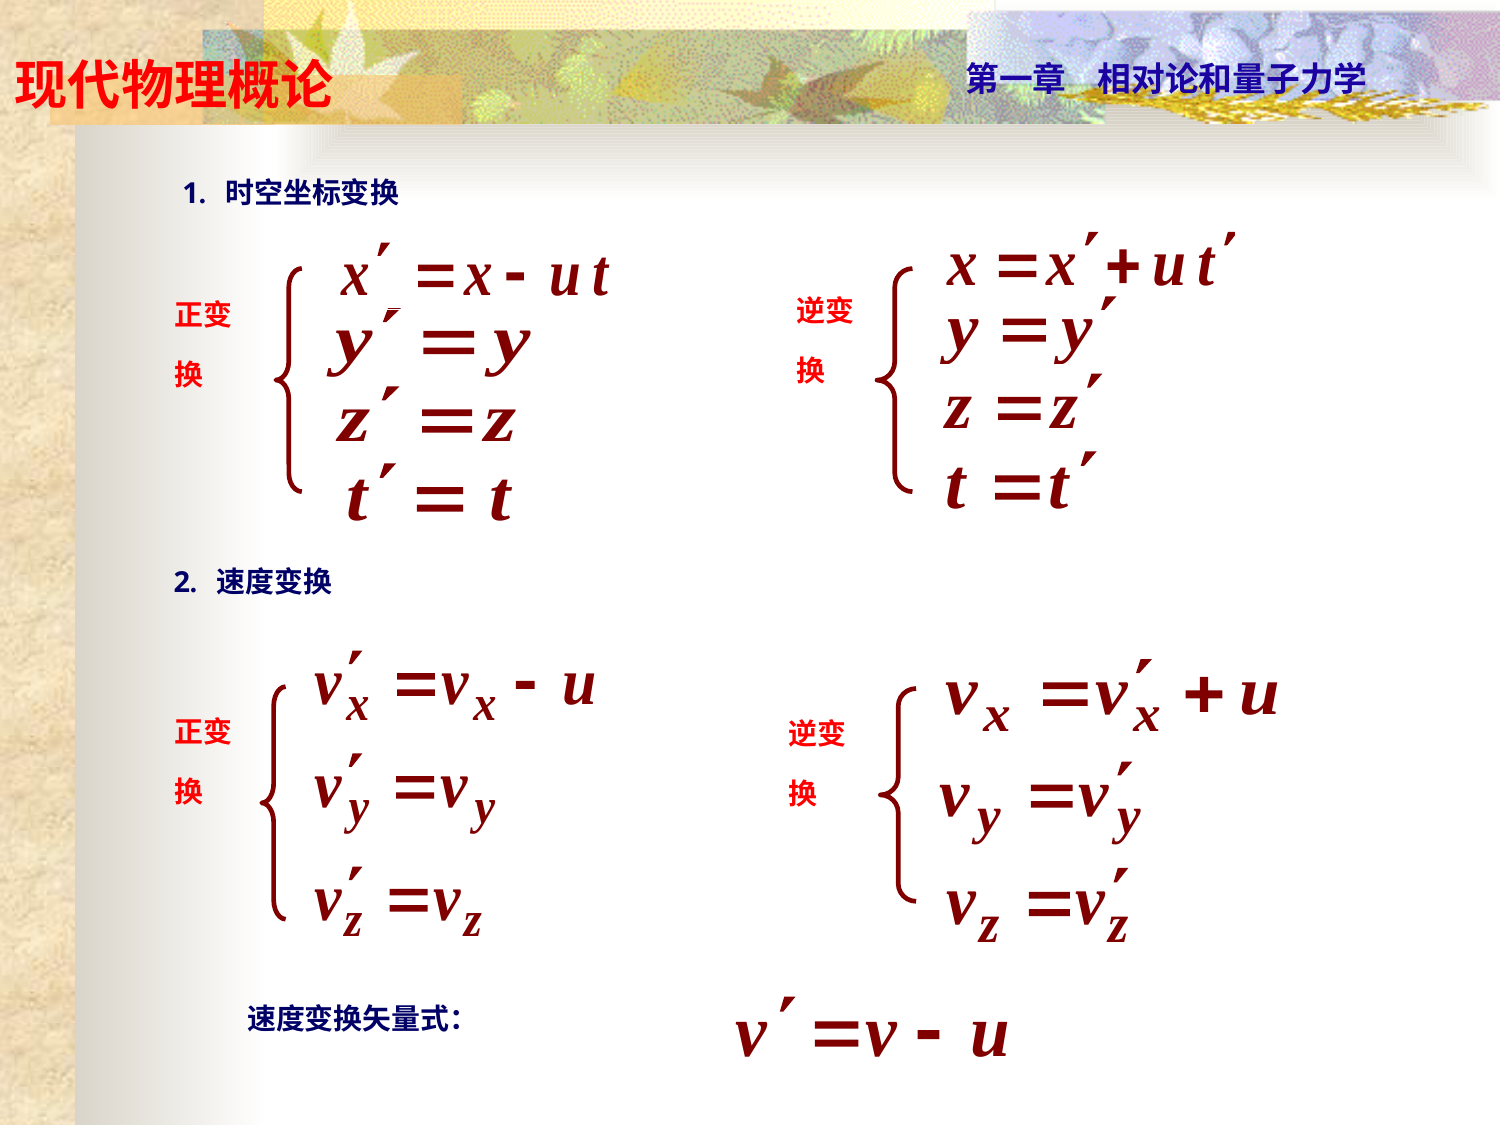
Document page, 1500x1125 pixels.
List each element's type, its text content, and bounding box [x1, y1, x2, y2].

text_box 逆变换 [781, 278, 869, 559]
text_box 逆变换 [773, 701, 861, 982]
text_box 正变换 [159, 283, 248, 550]
picture [0, 0, 1500, 1125]
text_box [261, 644, 598, 947]
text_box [725, 987, 1017, 1071]
text_box 2. 速度变换 [158, 550, 400, 626]
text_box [275, 234, 621, 535]
text_box 速度变换矢量式： [232, 987, 495, 1063]
text_box 1. 时空坐标变换 [167, 160, 467, 236]
picture [310, 68, 320, 75]
text_box 正变换 [159, 700, 248, 981]
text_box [880, 655, 1283, 953]
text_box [877, 229, 1235, 523]
